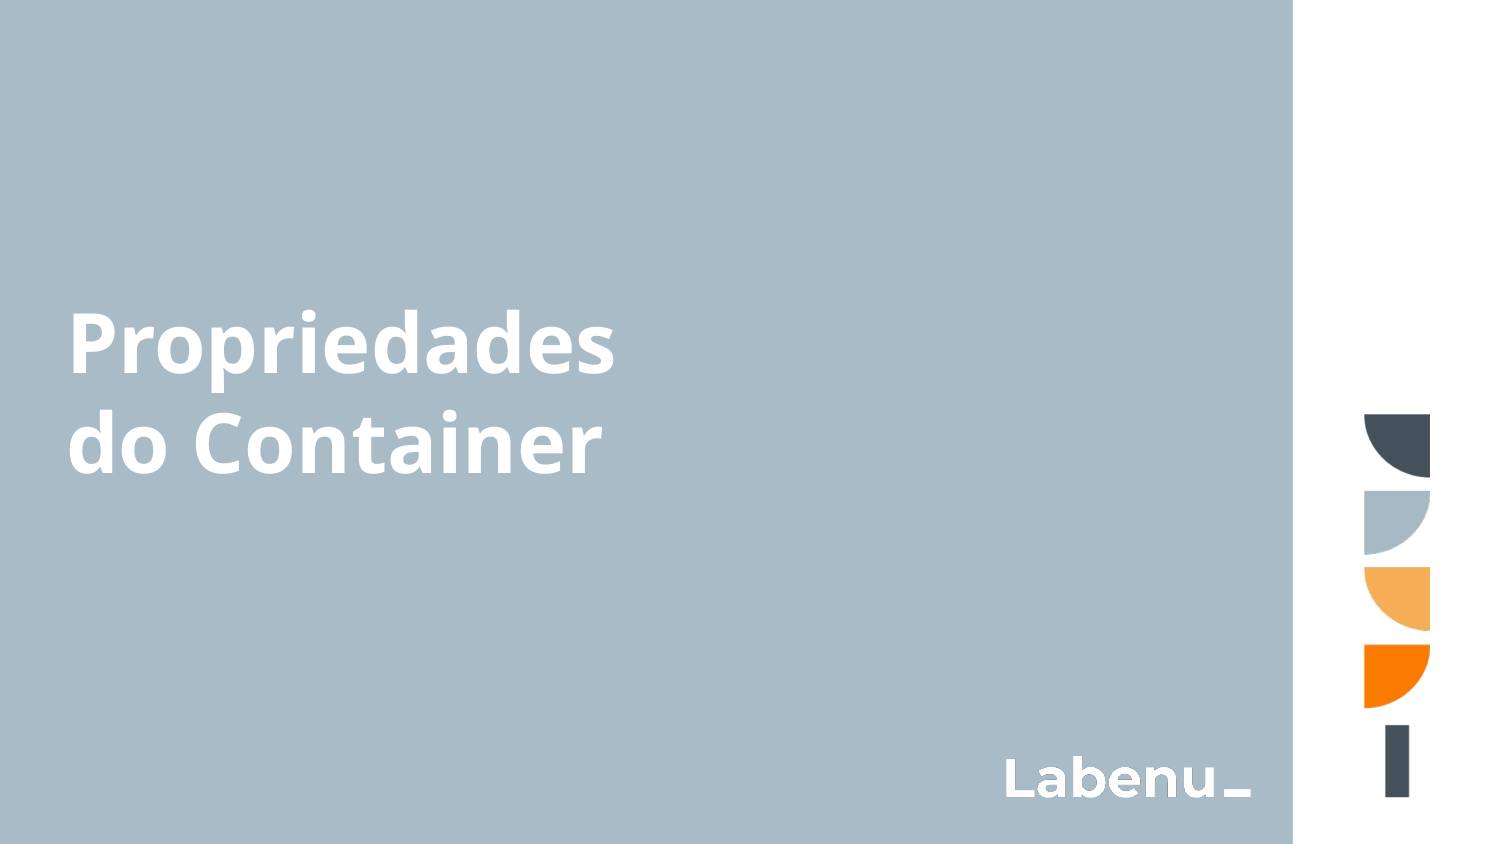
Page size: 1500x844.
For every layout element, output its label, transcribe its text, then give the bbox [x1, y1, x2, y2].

picture [1365, 415, 1430, 797]
picture [1004, 756, 1253, 798]
title Propriedades do Container [51, 143, 1253, 638]
